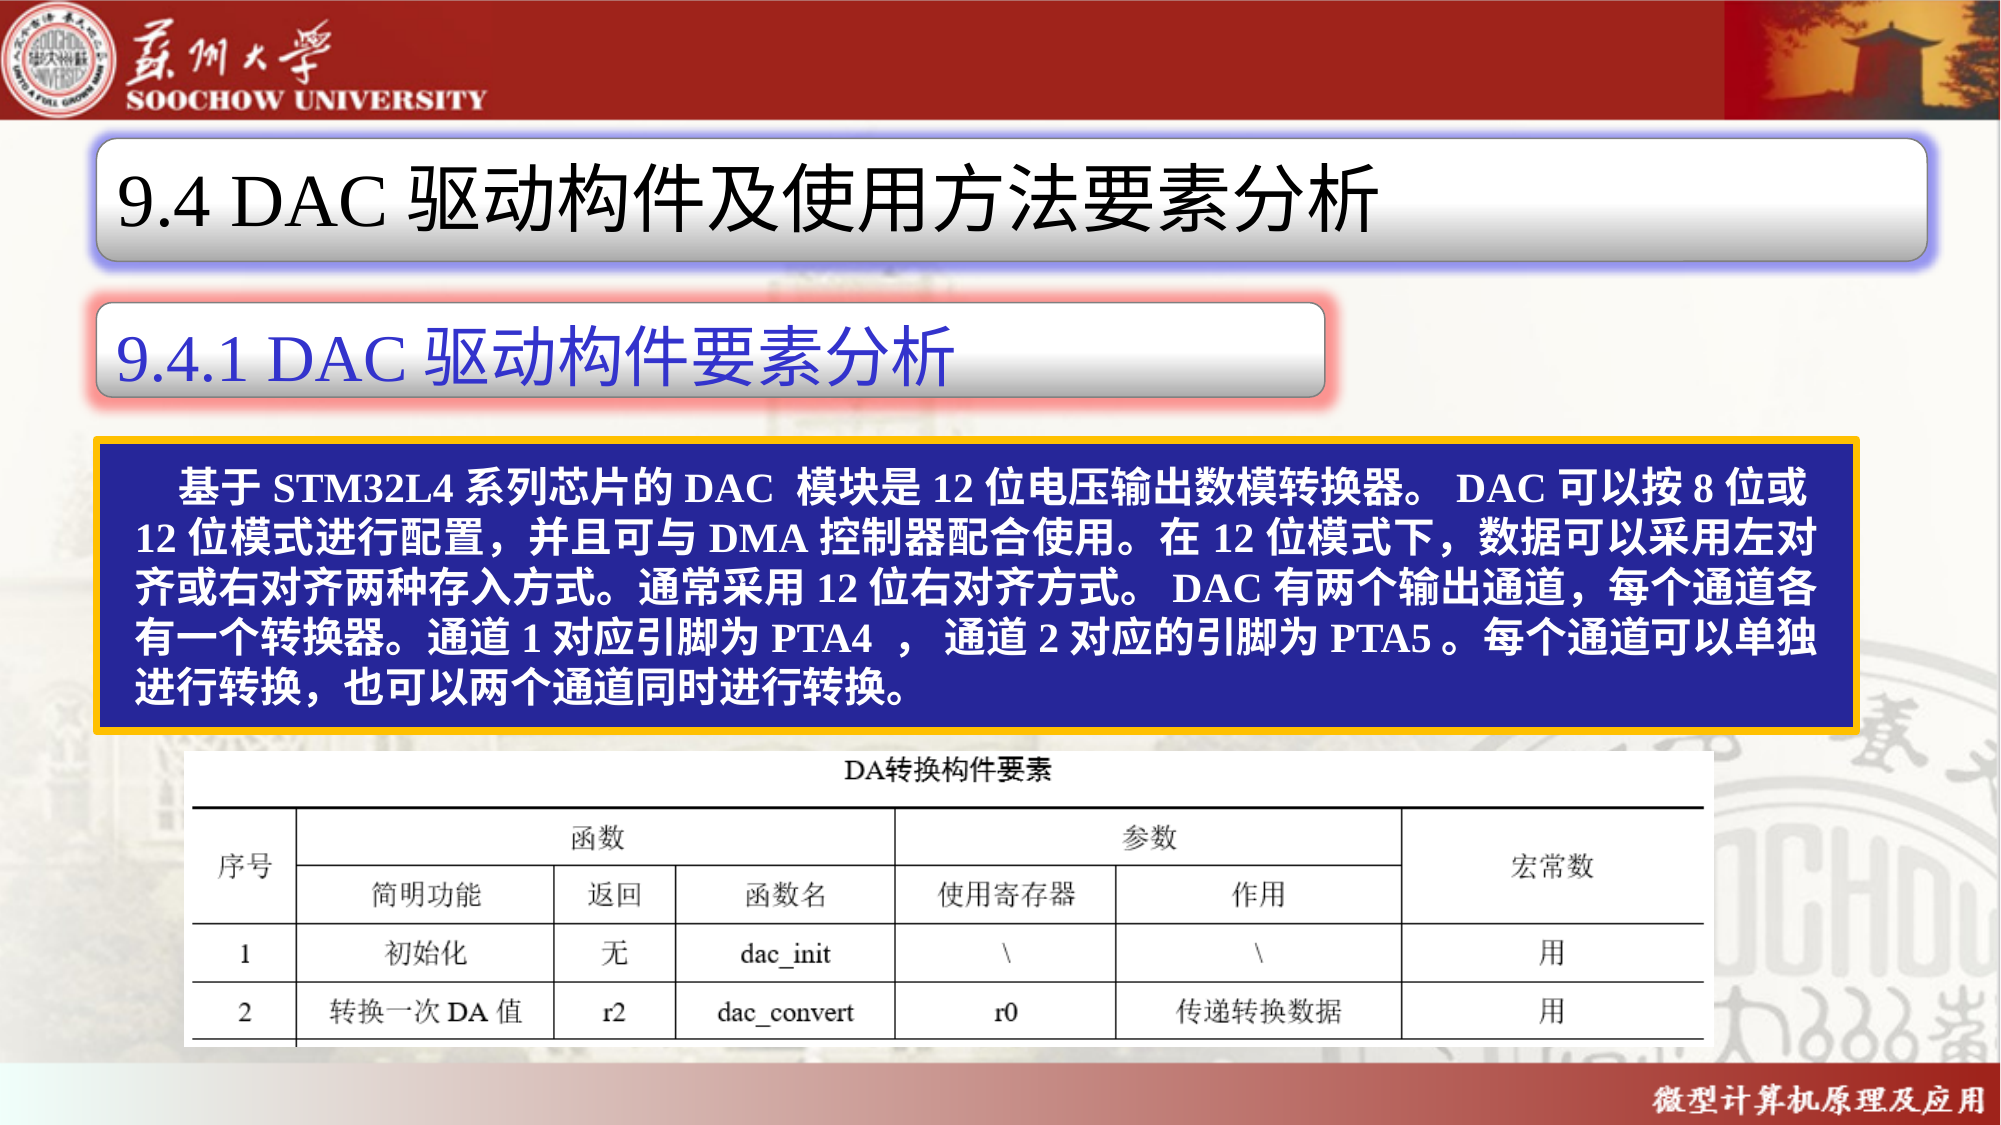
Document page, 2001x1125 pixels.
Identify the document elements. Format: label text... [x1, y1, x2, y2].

text_box 9.4 DAC驱动构件及使用方法要素分析 [96, 138, 1928, 262]
picture [0, 0, 2001, 1125]
text_box 基于STM32L4系列芯片的DAC 模块是12位电压输出数模转换器。DAC可以按8位或12位模式进行配置，并且可与DMA控制器配合使用。在12位模式下，数据可以采用左对齐或右对齐两种存入方式。通常采用12位右对齐方式。DAC有两个输出通道，每个通道各有一个转换器。通道1对应引脚为PTA4 ， 通道2对应的引脚为PTA5。每个通道可以单独进行转换，也可以两个通道同时进行转换。 [96, 439, 1857, 732]
text_box 9.4.1 DAC驱动构件要素分析 [96, 302, 1325, 398]
